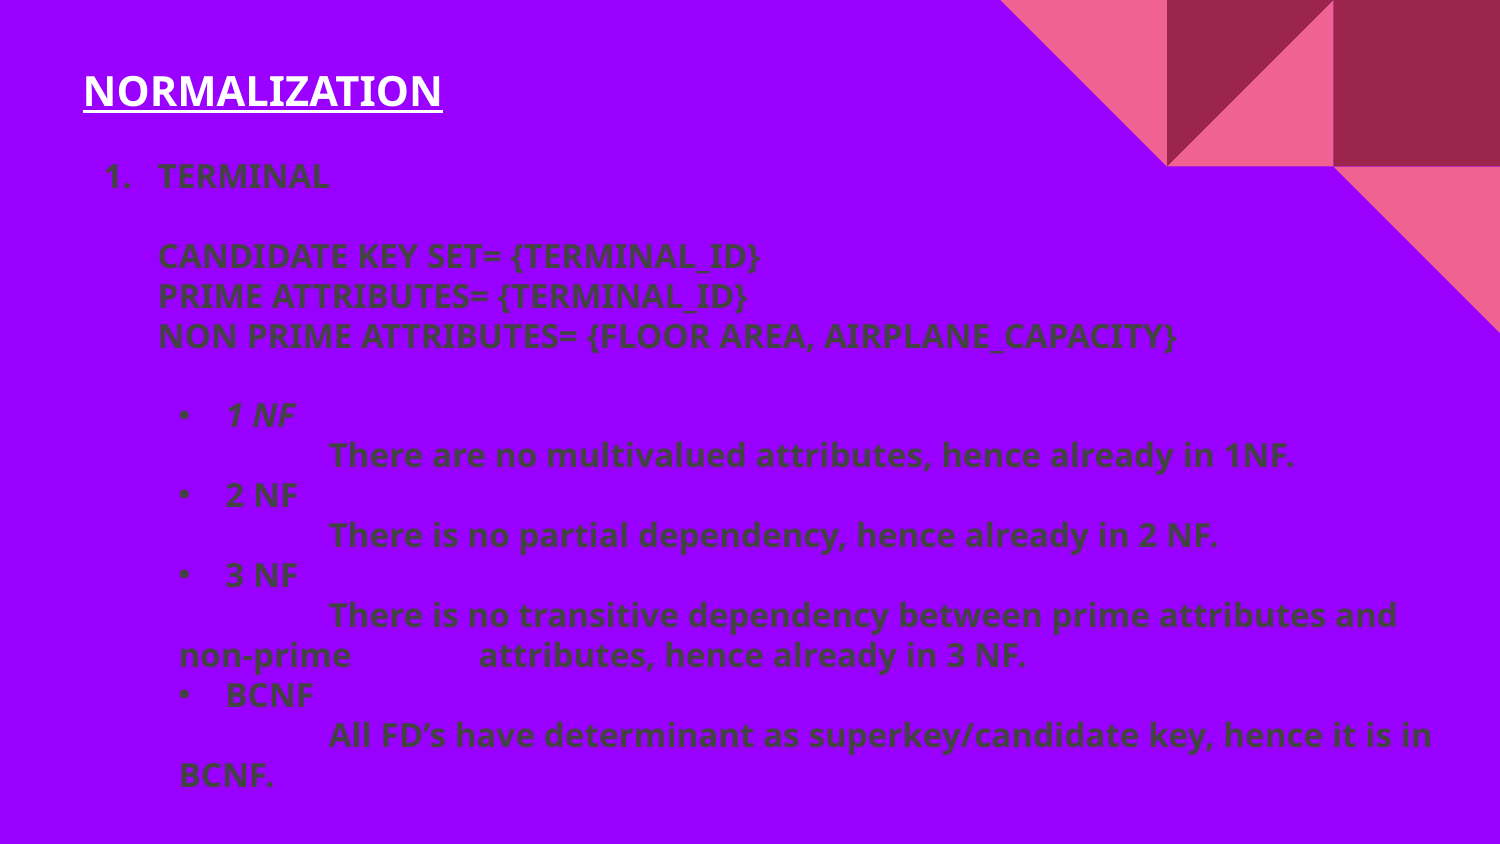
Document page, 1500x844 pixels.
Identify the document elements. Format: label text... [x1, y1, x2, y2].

text_box NORMALIZATION TERMINAL CANDIDATE KEY SET= {TERMINAL_ID} PRIME ATTRIBUTES= {TERMINAL_ID} NON PRIME ATTRIBUTES= {FLOOR AREA, AIRPLANE_CAPACITY} 1 NF There are no multivalued attributes, hence already in 1NF. 2 NF There is no partial dependency, hence already in 2 NF. 3 NF There is no transitive dependency between prime attributes and non-prime attributes, hence already in 3 NF. BCNF All FD’s have determinant as superkey/candidate key, hence it is in BCNF. [67, 50, 1466, 844]
